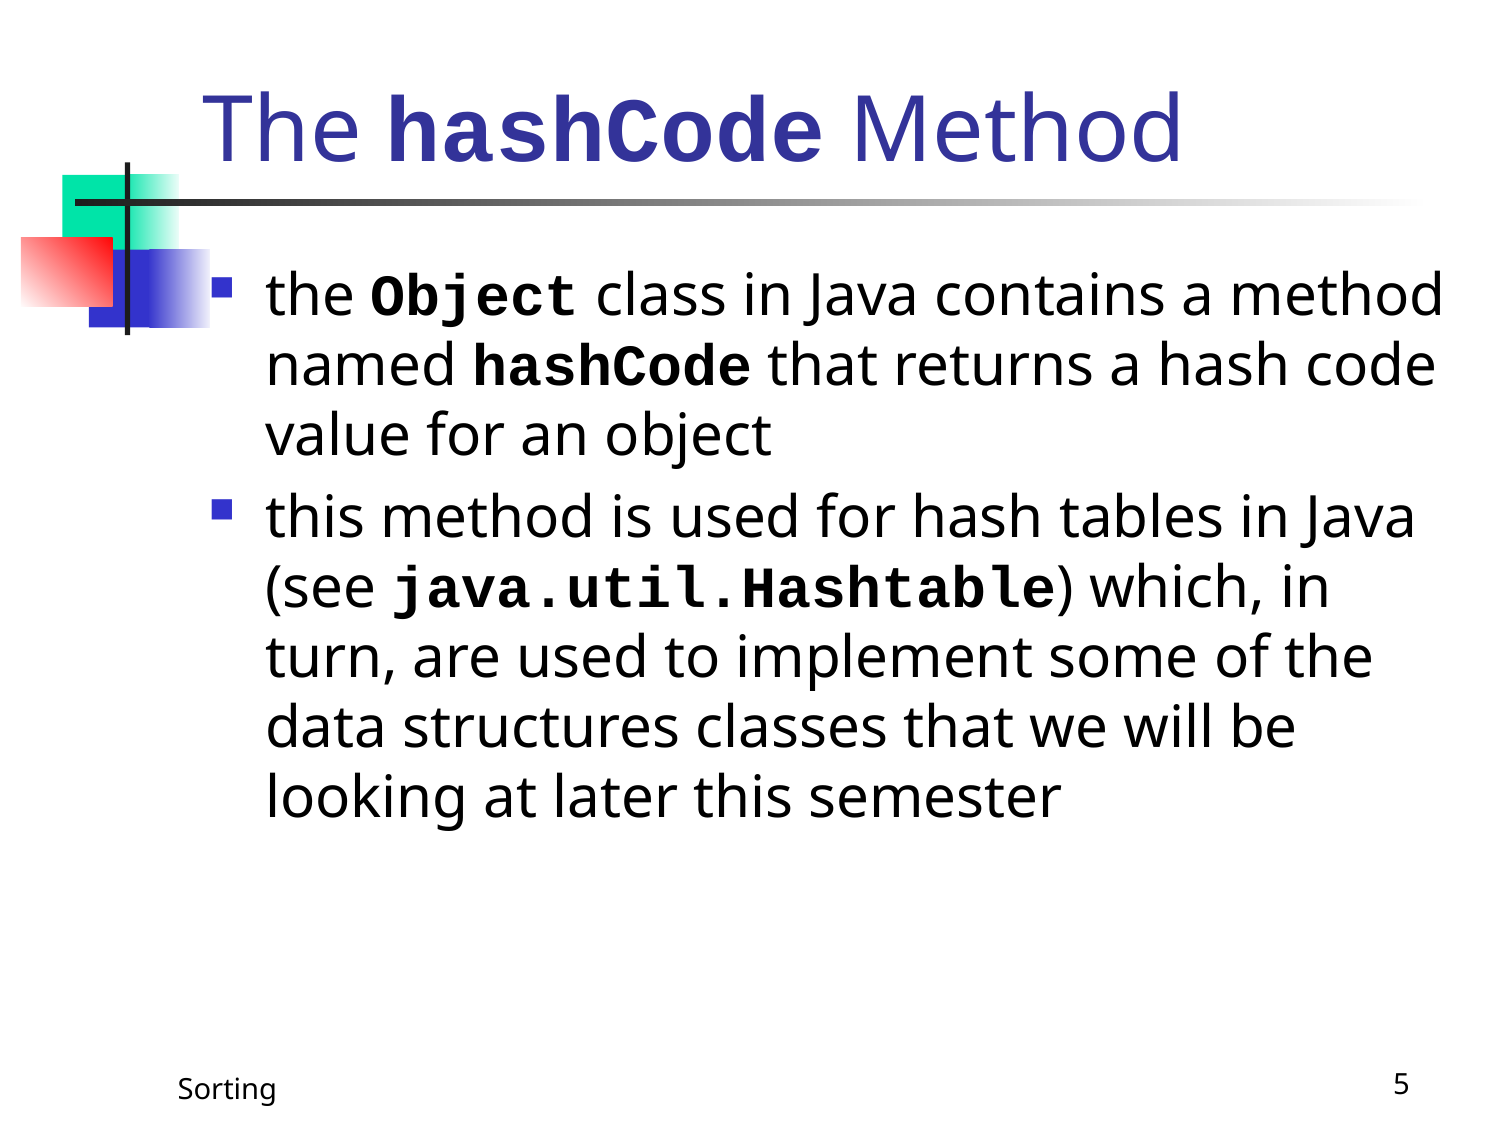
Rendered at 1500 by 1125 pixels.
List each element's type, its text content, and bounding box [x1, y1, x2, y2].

list the Object class in Java contains a method named hashCode that returns a hash code value for an object this method is used for hash tables in Java (see java.util.Hashtable) which, in turn, are used to implement some of the data structures classes that we will be looking at later this semester [193, 249, 1470, 1007]
title The hashCode Method [187, 0, 1467, 188]
footer Sorting [162, 1037, 726, 1113]
slide_number 5 [1112, 1037, 1426, 1113]
